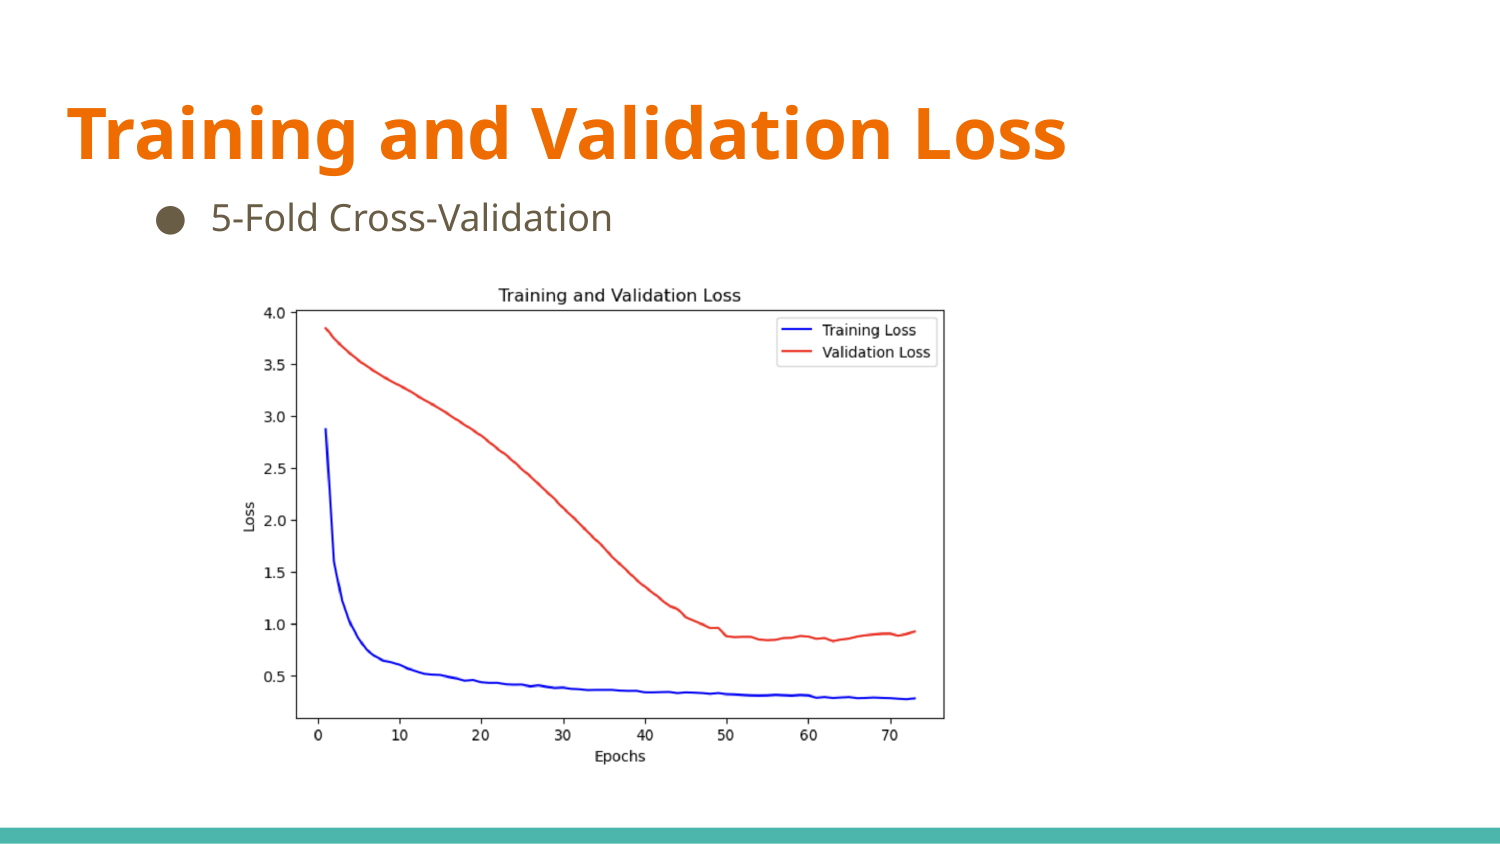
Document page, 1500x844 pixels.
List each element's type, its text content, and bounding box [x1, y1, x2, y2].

title Training and Validation Loss [51, 72, 1449, 189]
text_box 5-Fold Cross-Validation [120, 178, 693, 254]
picture [222, 273, 971, 783]
